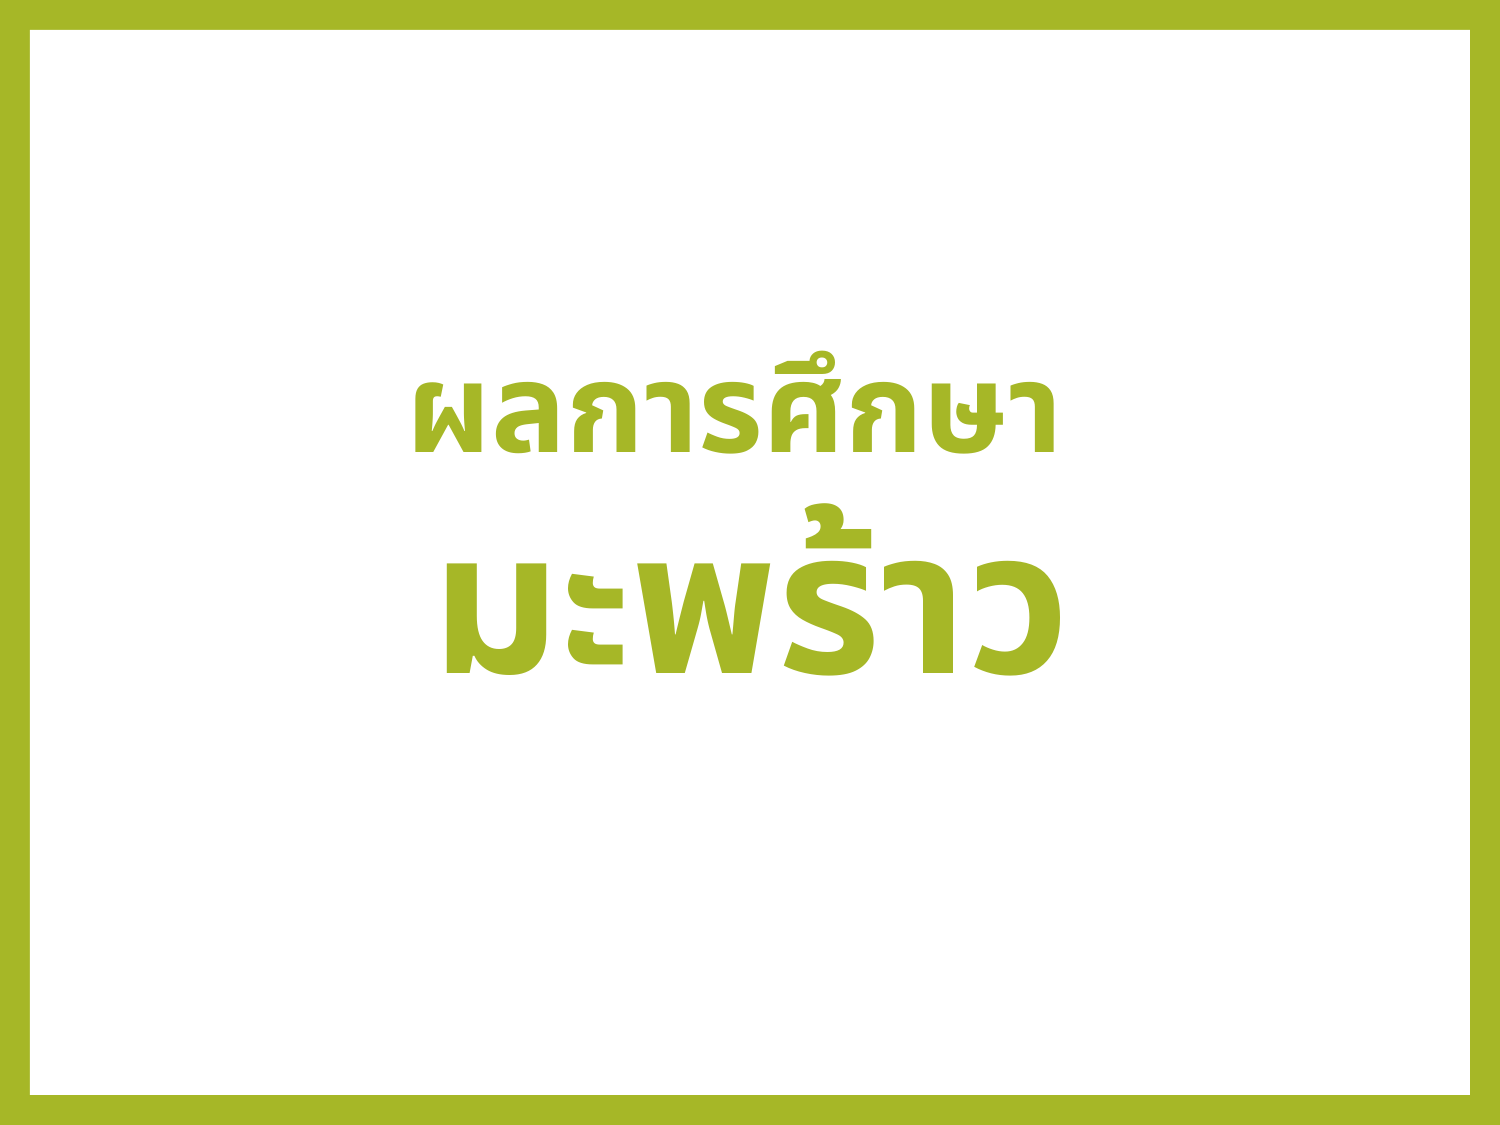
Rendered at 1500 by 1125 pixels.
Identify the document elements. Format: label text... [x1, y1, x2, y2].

list ผลการศึกษา มะพร้าว [140, 337, 1356, 1000]
